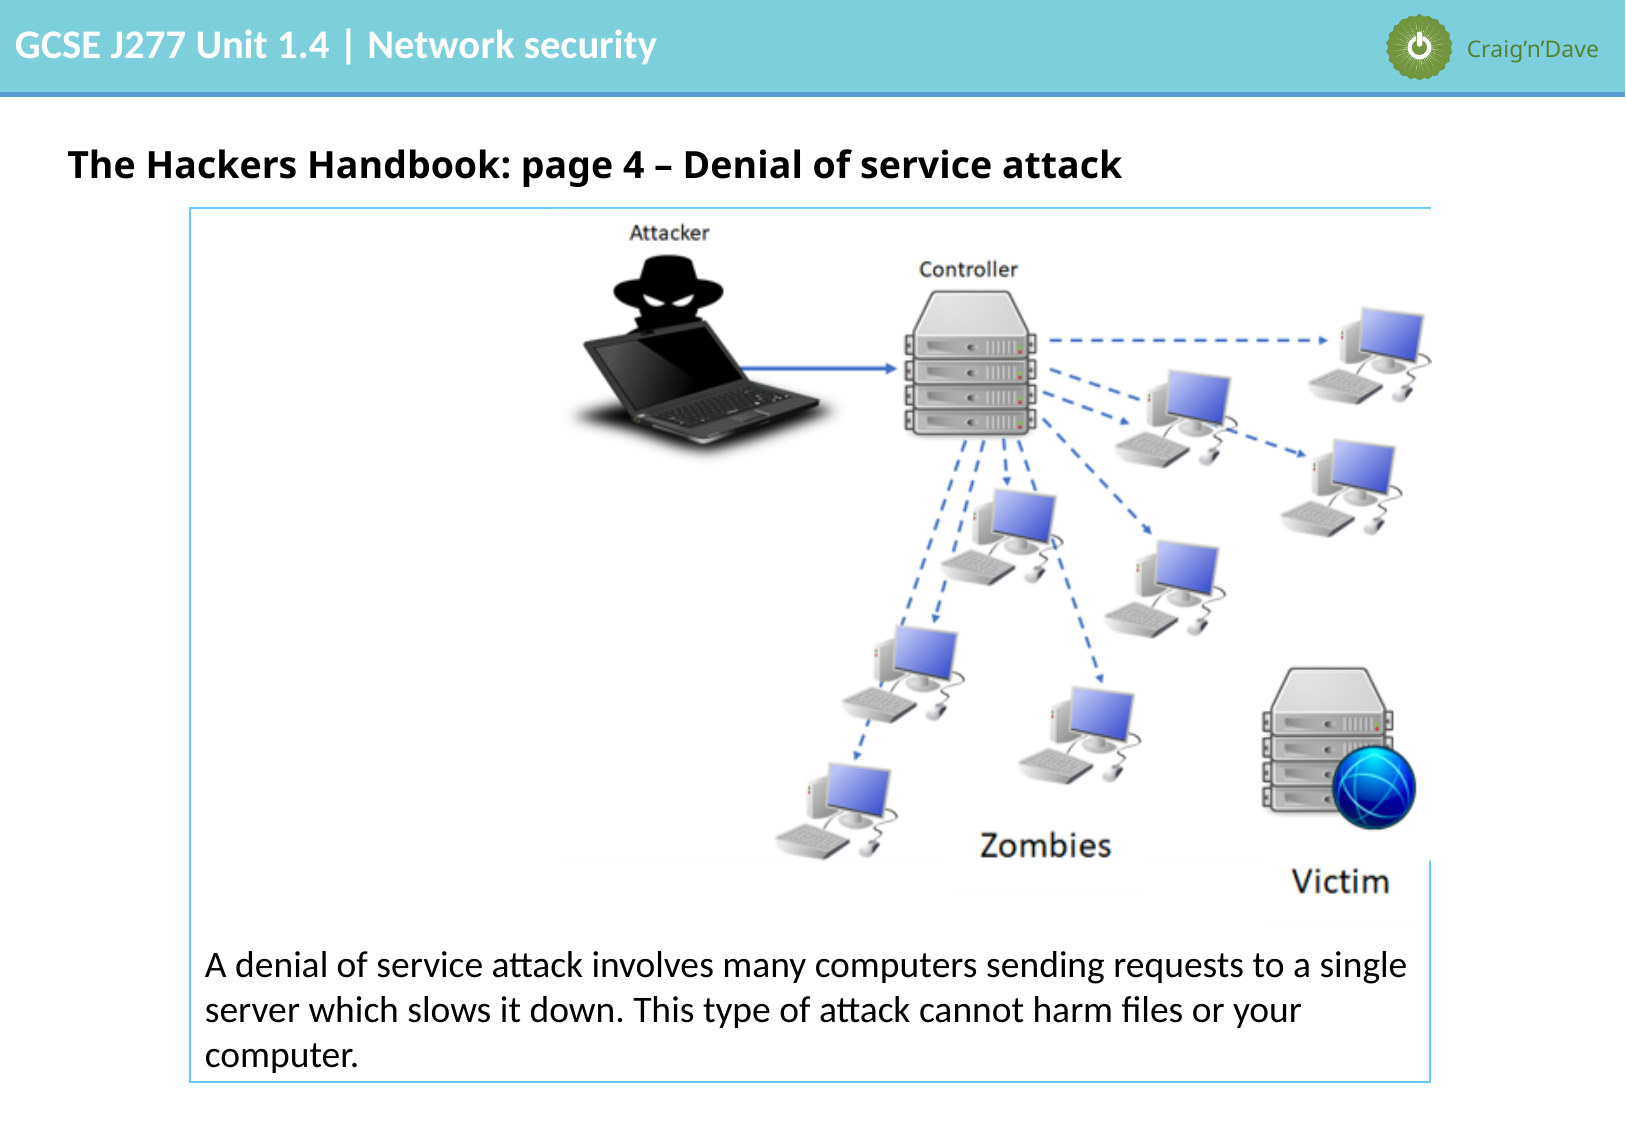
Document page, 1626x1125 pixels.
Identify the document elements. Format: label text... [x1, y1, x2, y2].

text_box A denial of service attack involves many computers sending requests to a single server which slows it down. This type of attack cannot harm files or your computer. [189, 207, 1431, 1083]
picture [1384, 12, 1454, 82]
title The Hackers Handbook: page 4 – Denial of service attack [52, 124, 1568, 209]
picture [556, 208, 1432, 927]
